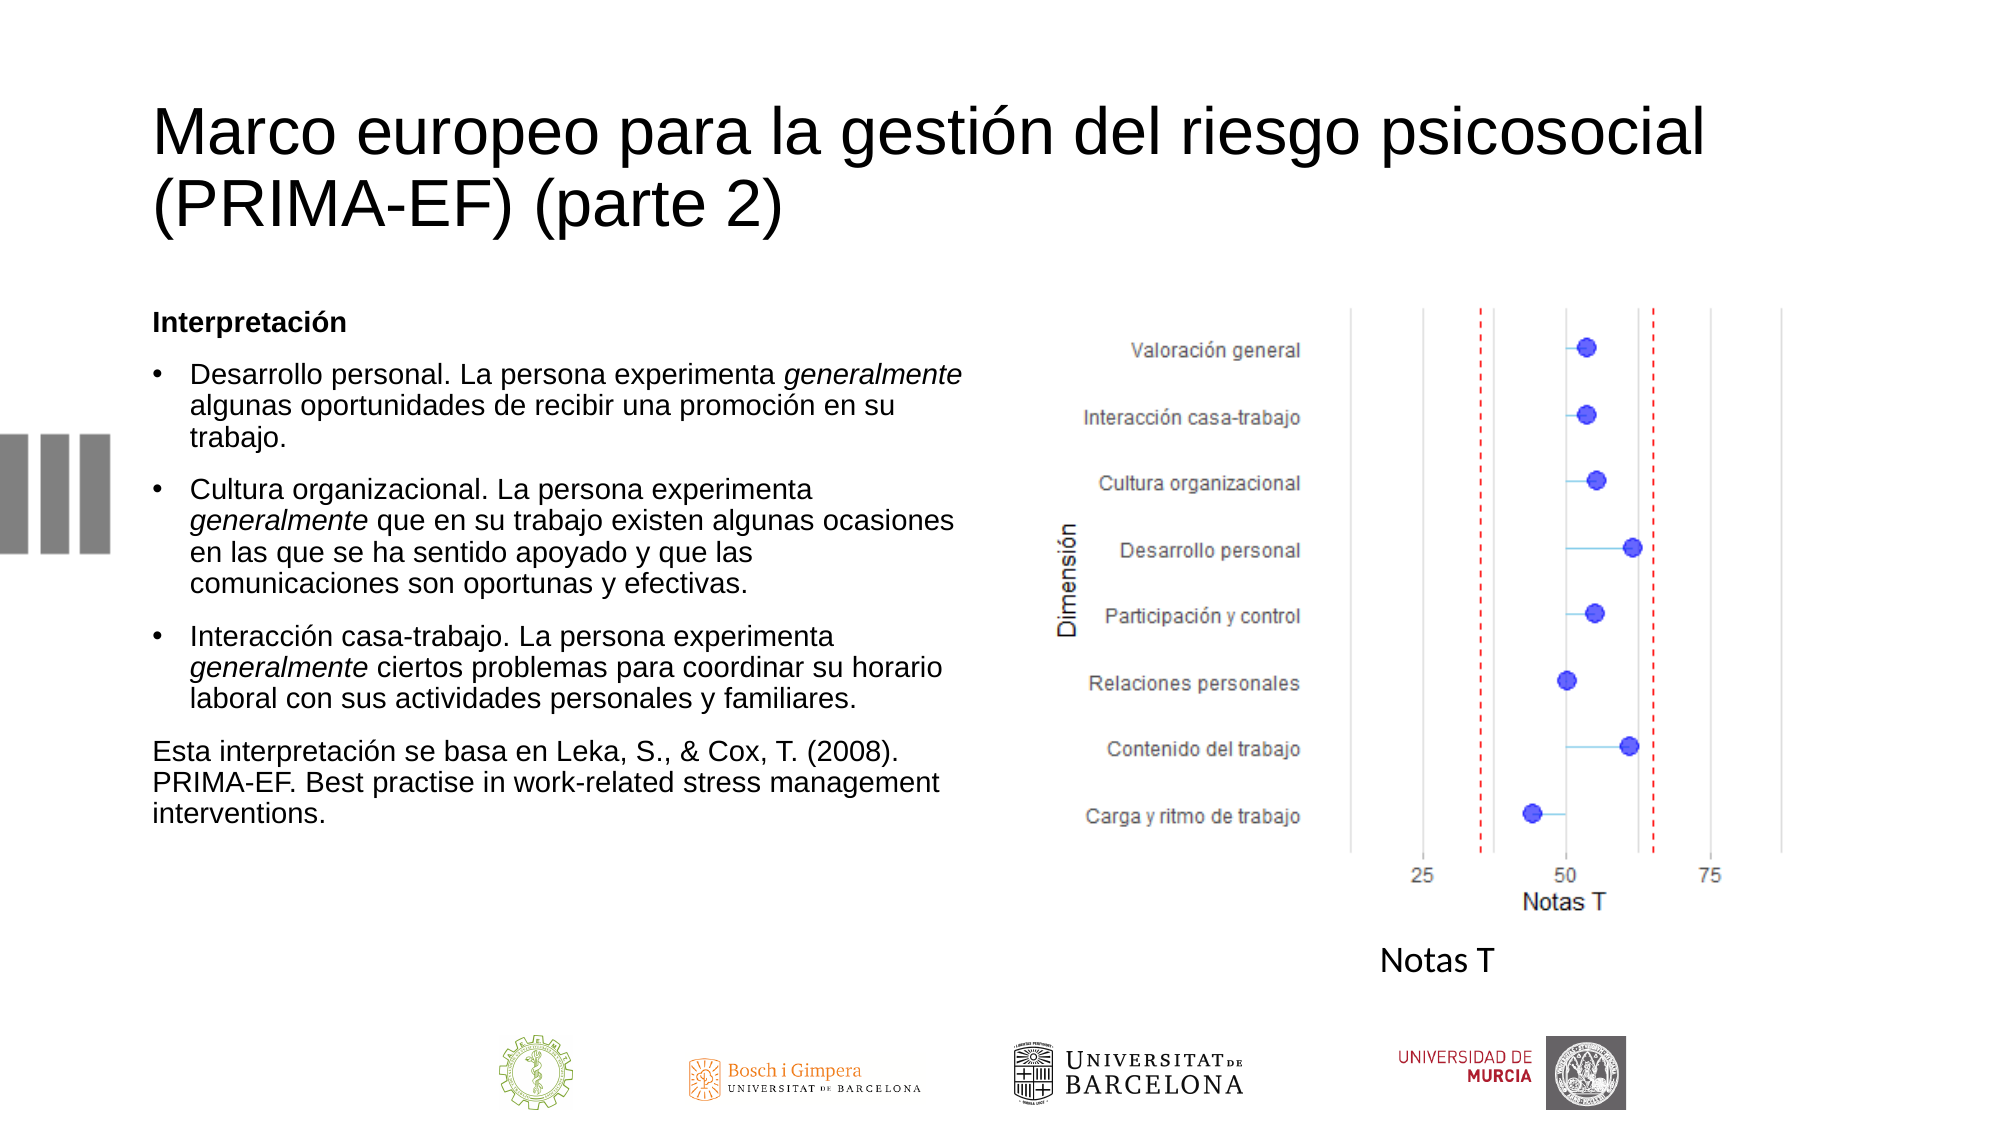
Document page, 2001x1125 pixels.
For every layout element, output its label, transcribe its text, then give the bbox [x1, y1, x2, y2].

title Marco europeo para la gestión del riesgo psicosocial (PRIMA-EF) (parte 2) [137, 59, 1863, 278]
text_box Notas T [1012, 927, 1863, 1011]
picture [499, 1035, 573, 1110]
picture [1014, 1042, 1243, 1105]
list Interpretación Desarrollo personal. La persona experimenta generalmente algunas oportunidades de recibir una promoción en su trabajo. Cultura organizacional. La persona experimenta generalmente que en su trabajo existen algunas ocasiones en las que se ha sentido apoyado y que las comunicaciones son oportunas y efectivas. Interacción casa-trabajo. La persona experimenta generalmente ciertos problemas para coordinar su horario laboral con sus actividades personales y familiares. Esta interpretación se basa en Leka, S., & Cox, T. (2008). PRIMA-EF. Best practise in work-related stress management interventions. [137, 299, 988, 1014]
picture [1043, 297, 1832, 928]
picture [1331, 1036, 1627, 1110]
picture [0, 420, 123, 563]
picture [684, 1031, 926, 1125]
